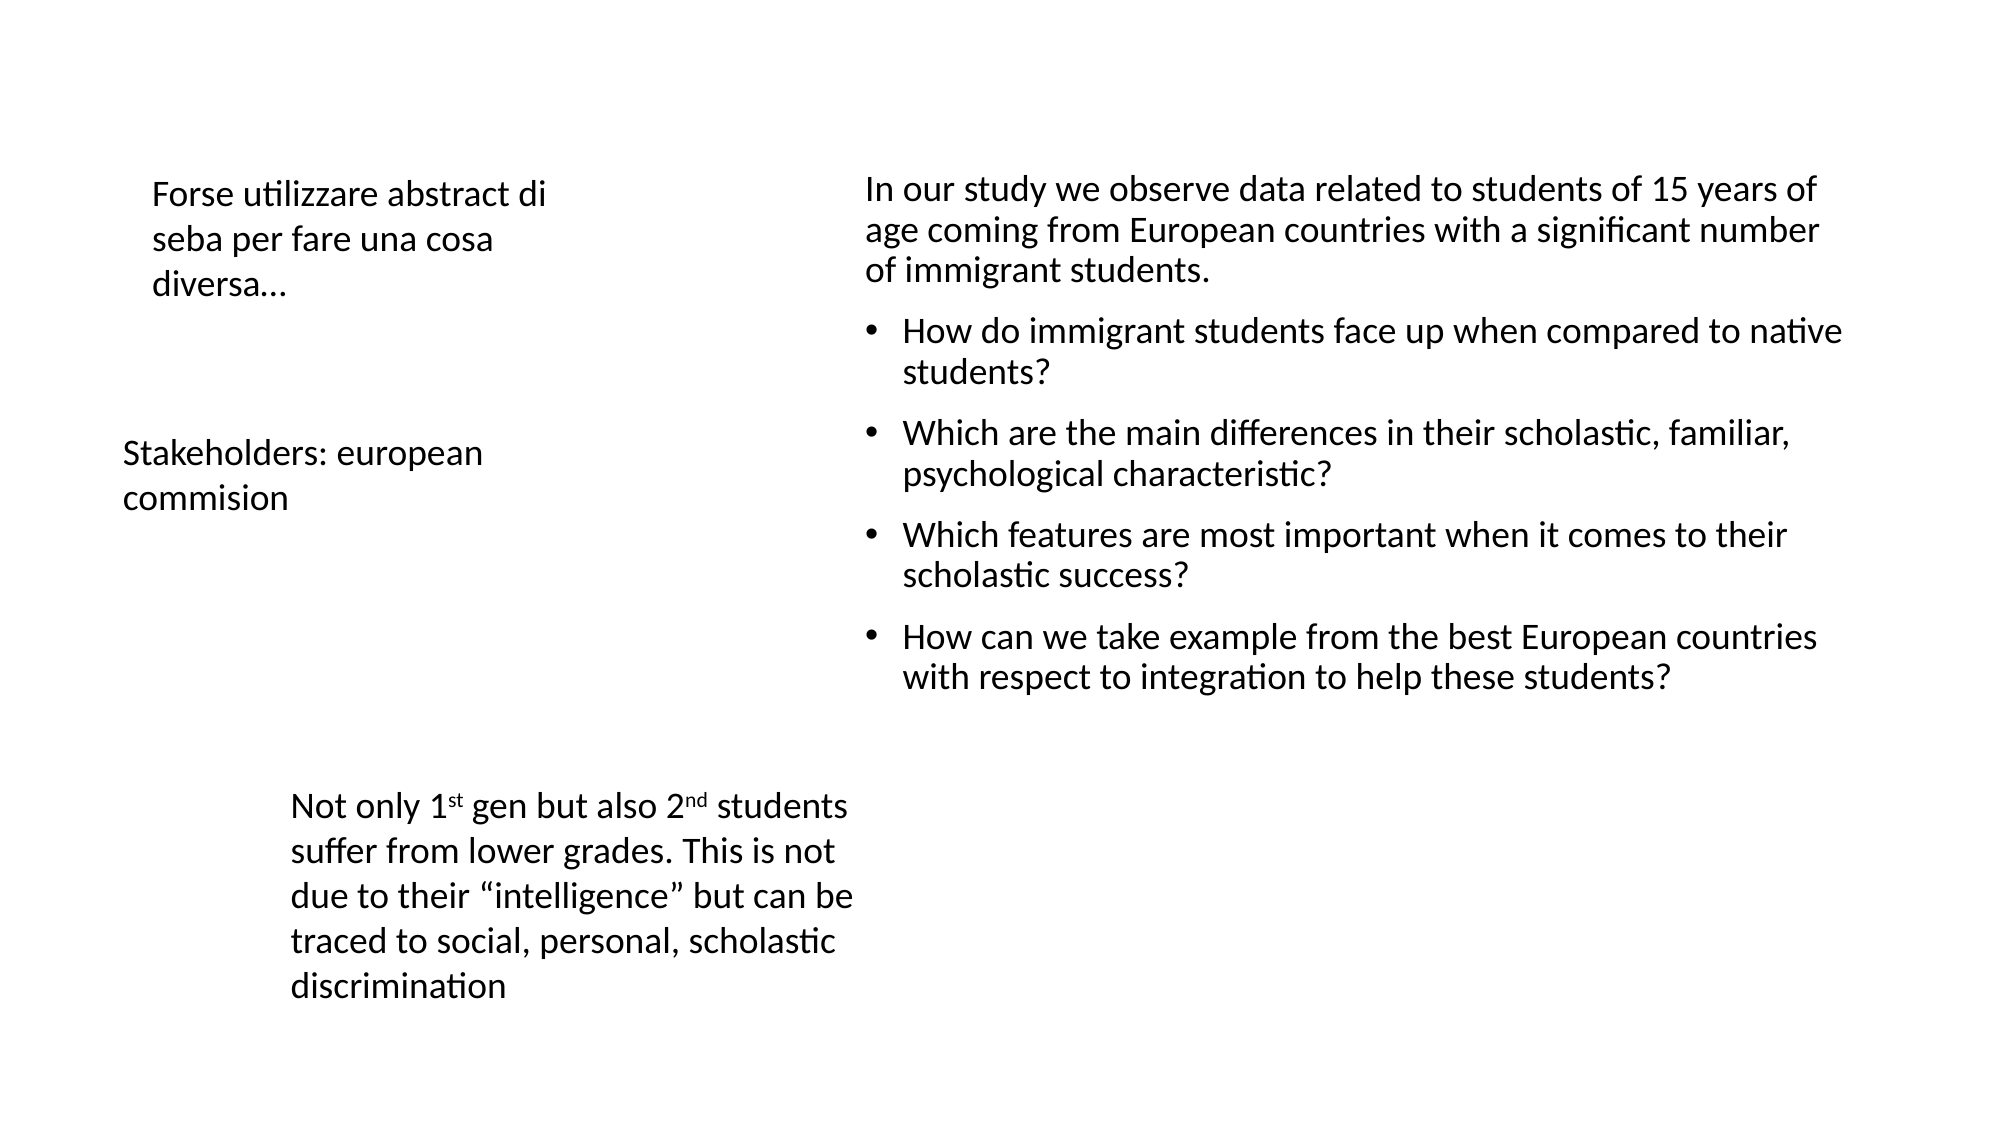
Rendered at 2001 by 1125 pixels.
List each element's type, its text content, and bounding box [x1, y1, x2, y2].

text_box Forse utilizzare abstract di seba per fare una cosa diversa… [137, 161, 617, 312]
list In our study we observe data related to students of 15 years of age coming from European countries with a significant number of immigrant students. How do immigrant students face up when compared to native students? Which are the main differences in their scholastic, familiar, psychological characteristic? Which features are most important when it comes to their scholastic success? How can we take example from the best European countries with respect to integration to help these students? [850, 161, 1863, 962]
text_box Not only 1st gen but also 2nd students suffer from lower grades. This is not due to their “intelligence” but can be traced to social, personal, scholastic discrimination [275, 774, 873, 1014]
text_box Stakeholders: european commision [108, 420, 626, 526]
